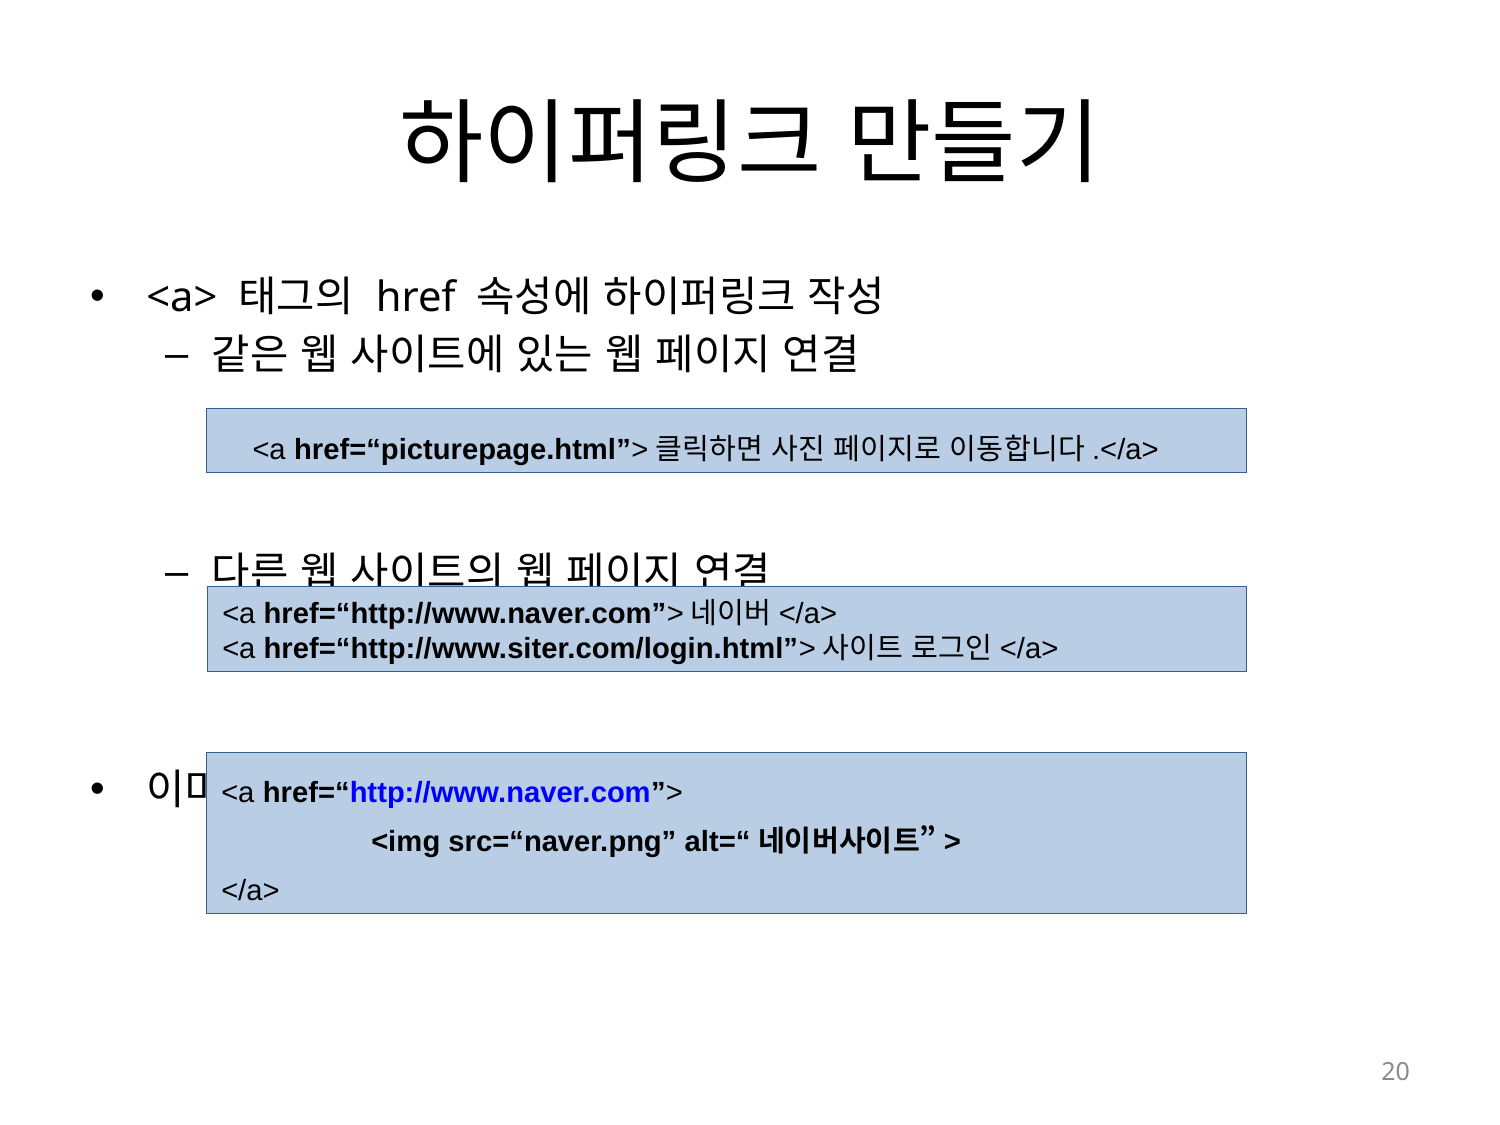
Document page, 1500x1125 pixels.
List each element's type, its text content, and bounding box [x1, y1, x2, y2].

text_box <a href=“http://www.naver.com”> <img src=“naver.png” alt=“네이버사이트”> </a> [206, 752, 1247, 914]
list <a> 태그의 href 속성에 하이퍼링크 작성 같은 웹 사이트에 있는 웹 페이지 연결 다른 웹 사이트의 웹 페이지 연결 이미지 하이퍼링크 만들기 [75, 262, 1425, 1005]
title 하이퍼링크 만들기 [75, 45, 1425, 233]
slide_number 20 [1074, 1042, 1425, 1103]
text_box <a href=“picturepage.html”>클릭하면 사진 페이지로 이동합니다.</a> [206, 408, 1247, 473]
text_box <a href=“http://www.naver.com”>네이버</a> <a href=“http://www.siter.com/login.html”>사이트 로그인</a> [207, 586, 1247, 672]
